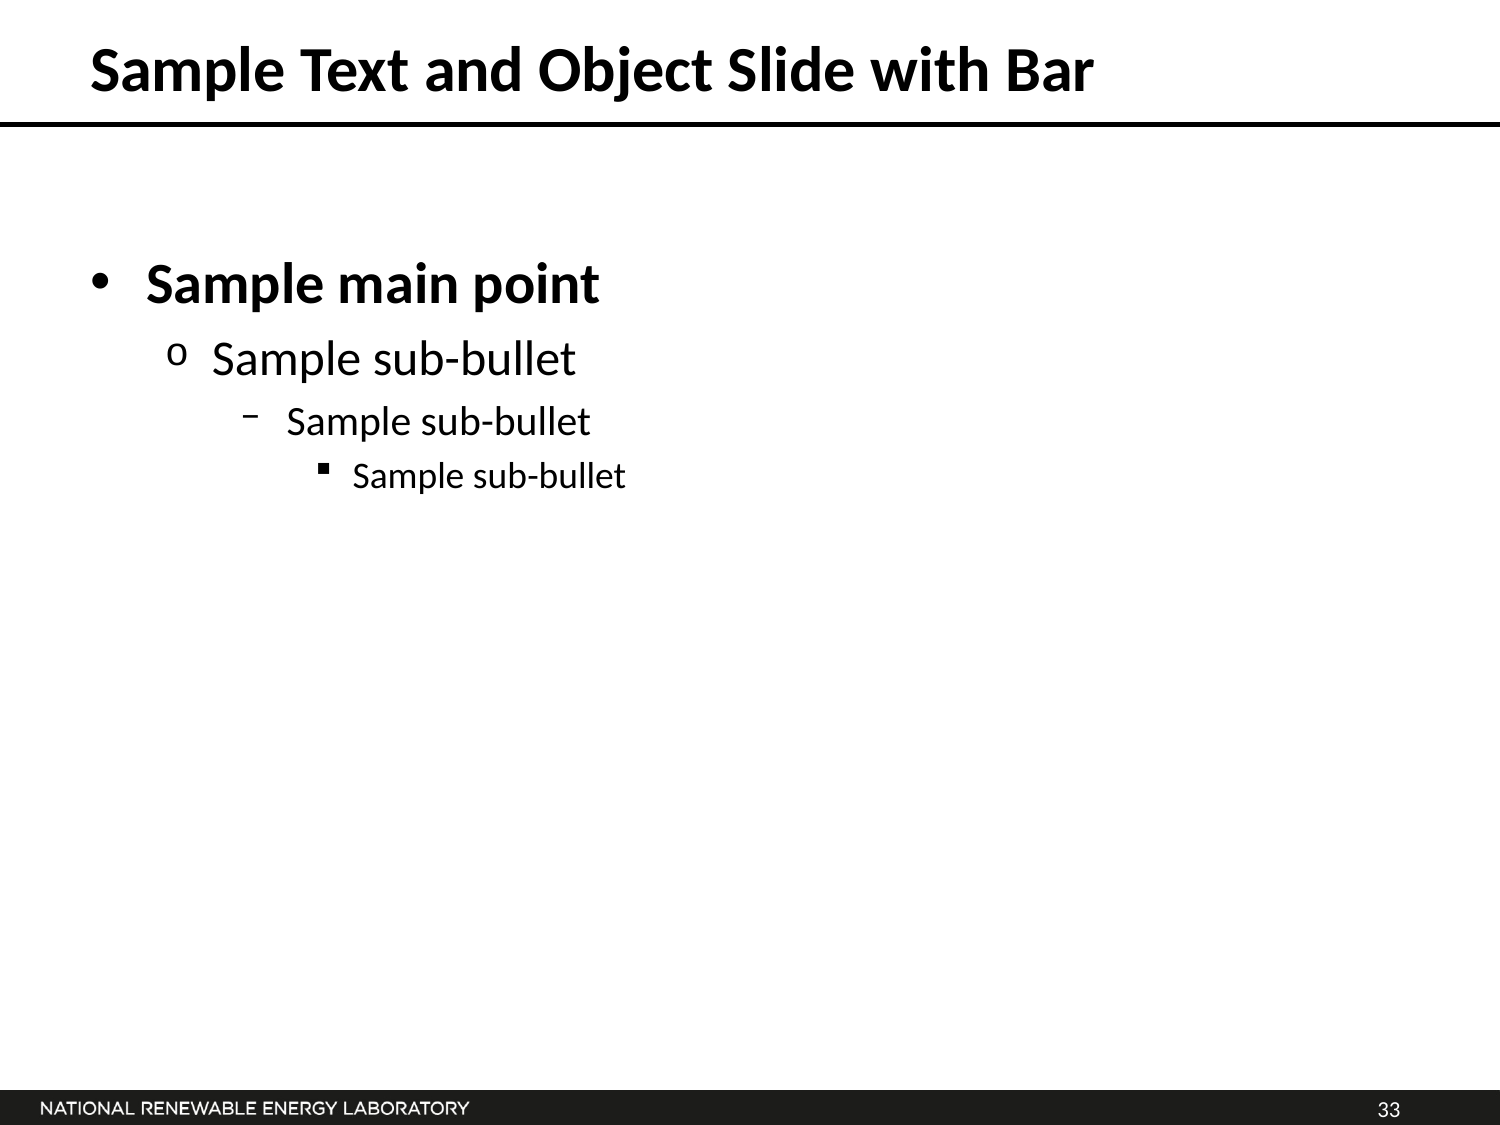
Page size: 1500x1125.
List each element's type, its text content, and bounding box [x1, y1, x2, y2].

picture [0, 1090, 1500, 1125]
list Sample main point Sample sub-bullet Sample sub-bullet Sample sub-bullet [75, 237, 738, 1013]
title Sample Text and Object Slide with Bar [75, 20, 1425, 113]
